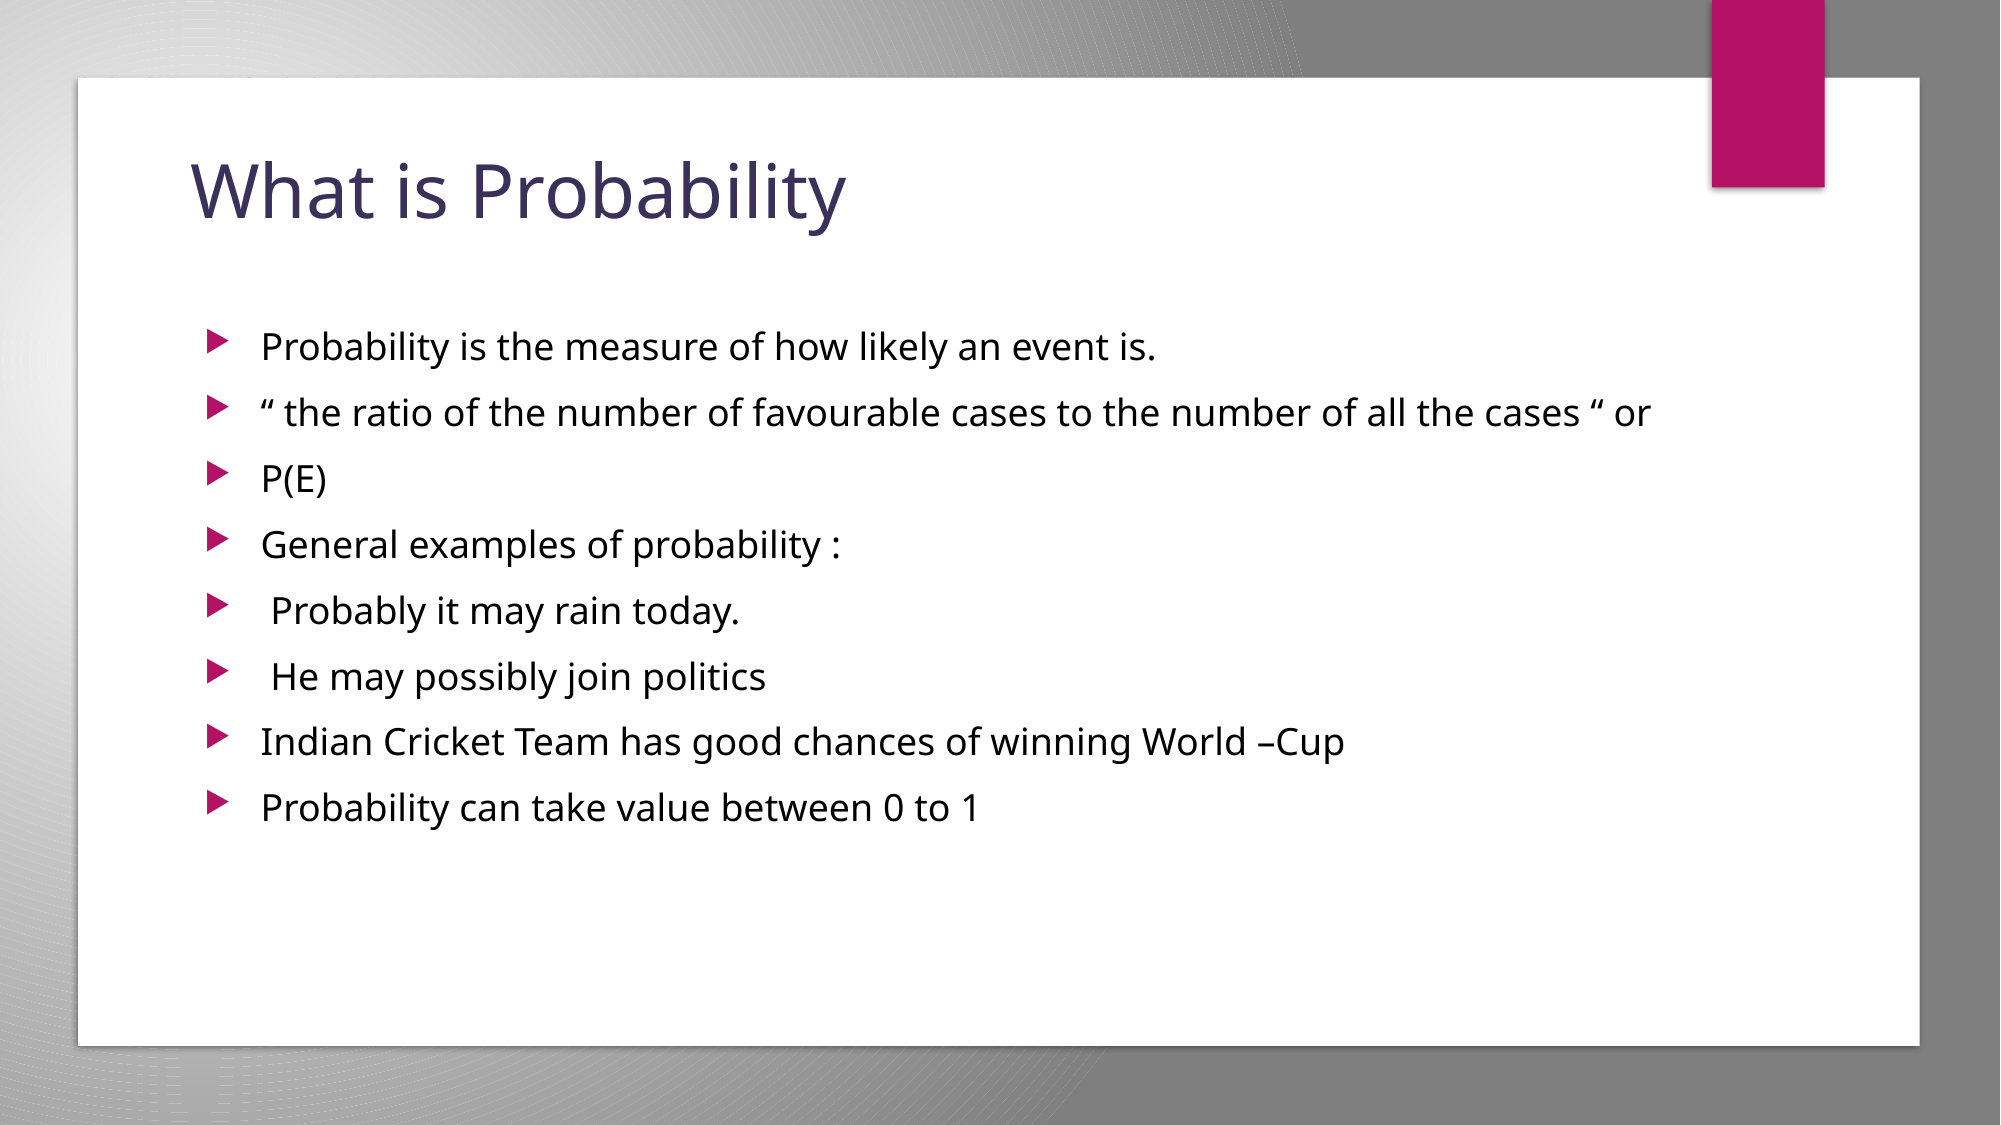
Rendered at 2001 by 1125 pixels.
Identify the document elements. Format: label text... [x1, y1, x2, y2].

title What is Probability [175, 93, 1613, 242]
text_box [77, 77, 1920, 1047]
text_box [1711, 0, 1825, 188]
text_box [0, 0, 2000, 1125]
